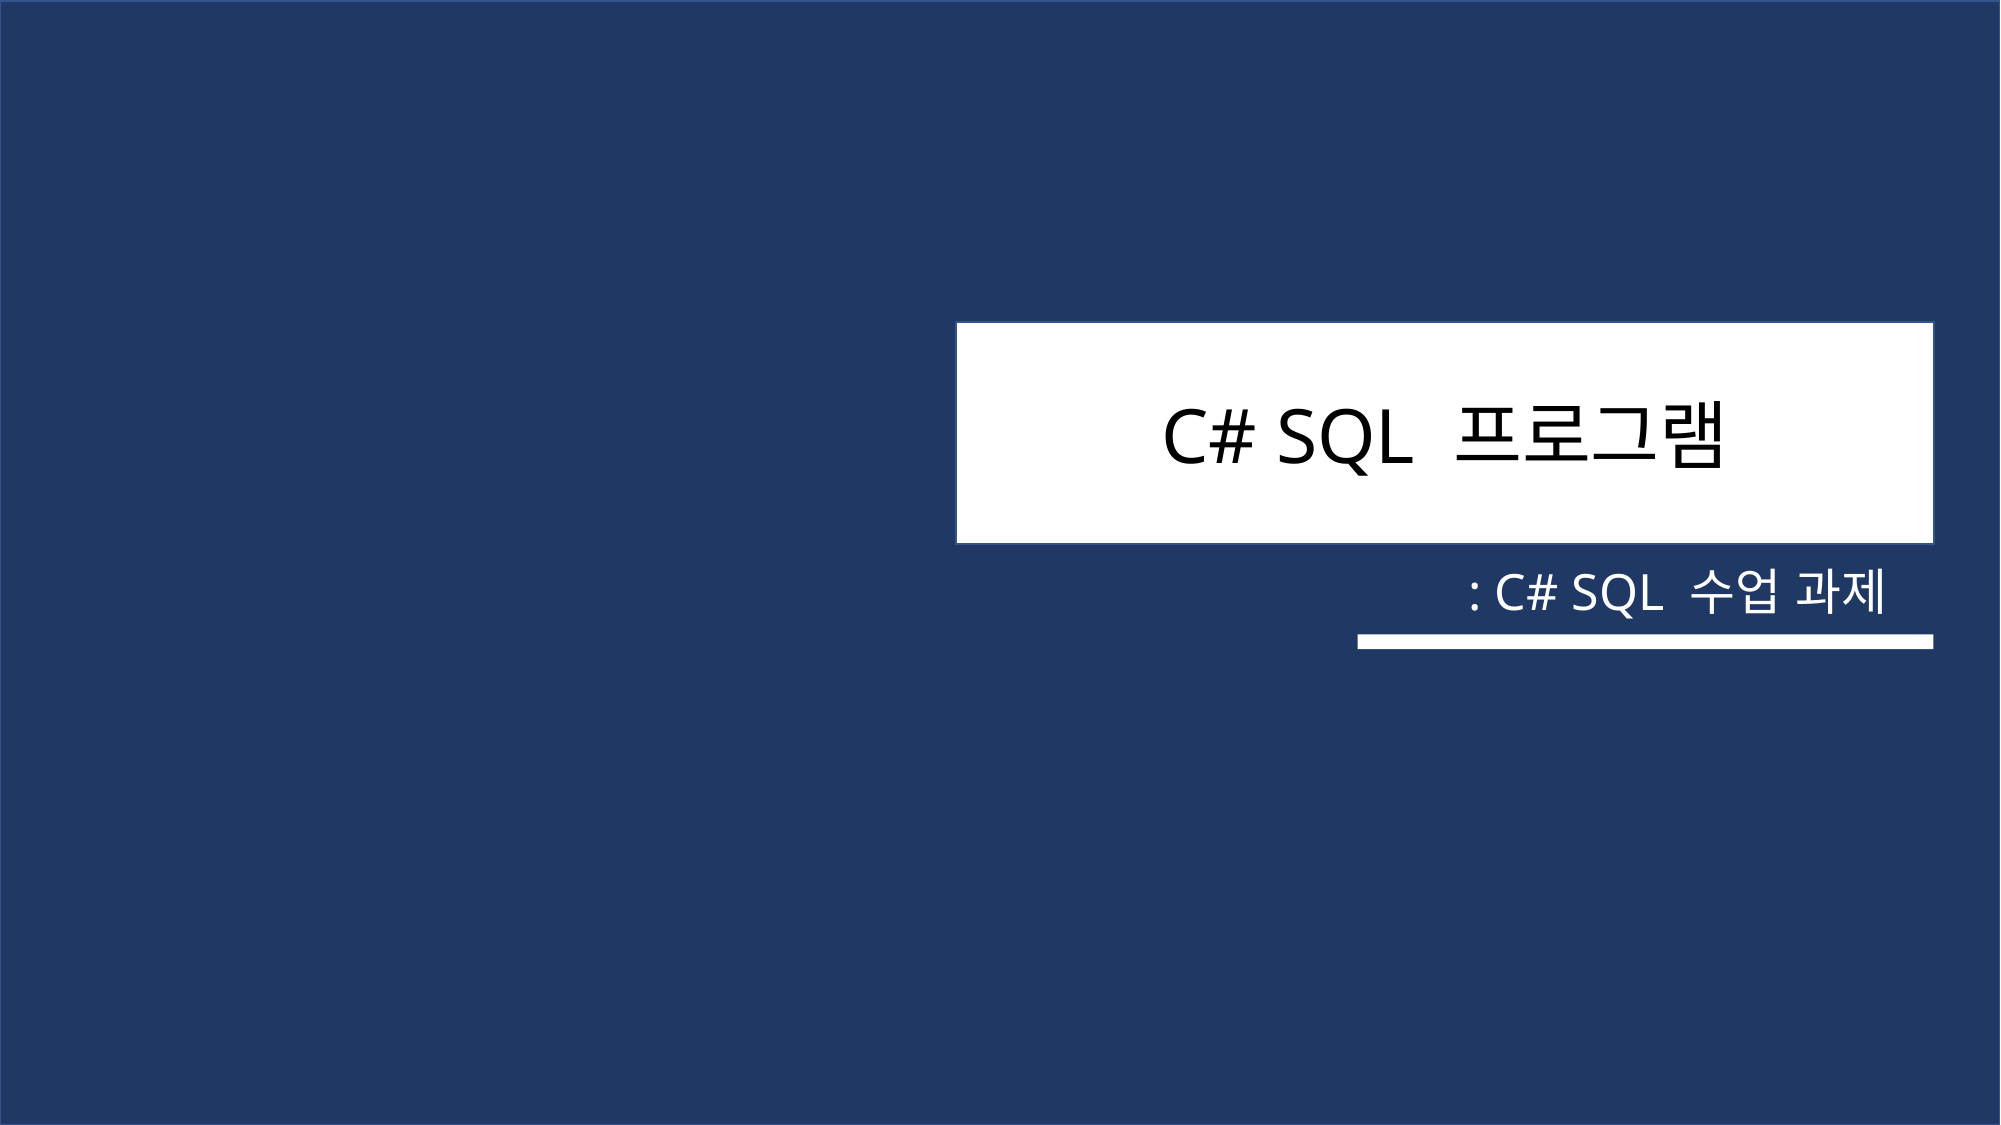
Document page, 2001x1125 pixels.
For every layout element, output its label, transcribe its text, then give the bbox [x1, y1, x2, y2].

text_box : C# SQL 수업 과제 [1453, 553, 1963, 629]
text_box [1357, 633, 1934, 650]
text_box C# SQL 프로그램 [955, 321, 1935, 545]
text_box [0, 0, 2000, 1125]
